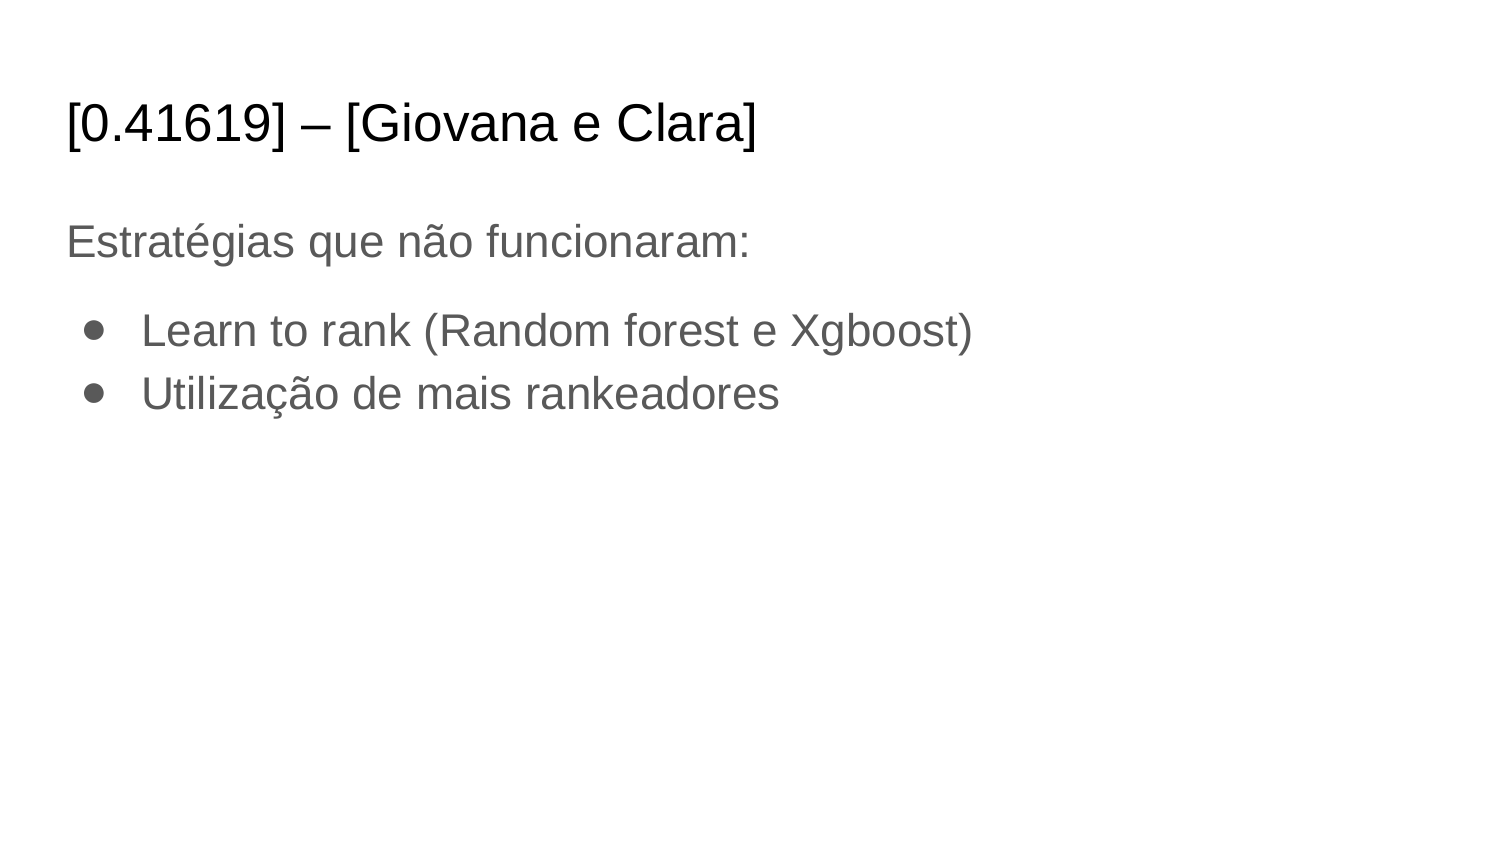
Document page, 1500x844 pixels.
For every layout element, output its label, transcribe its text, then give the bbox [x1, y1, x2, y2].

title [0.41619] – [Giovana e Clara] [51, 72, 1449, 167]
list Estratégias que não funcionaram: Learn to rank (Random forest e Xgboost) Utilização de mais rankeadores [51, 189, 1449, 750]
